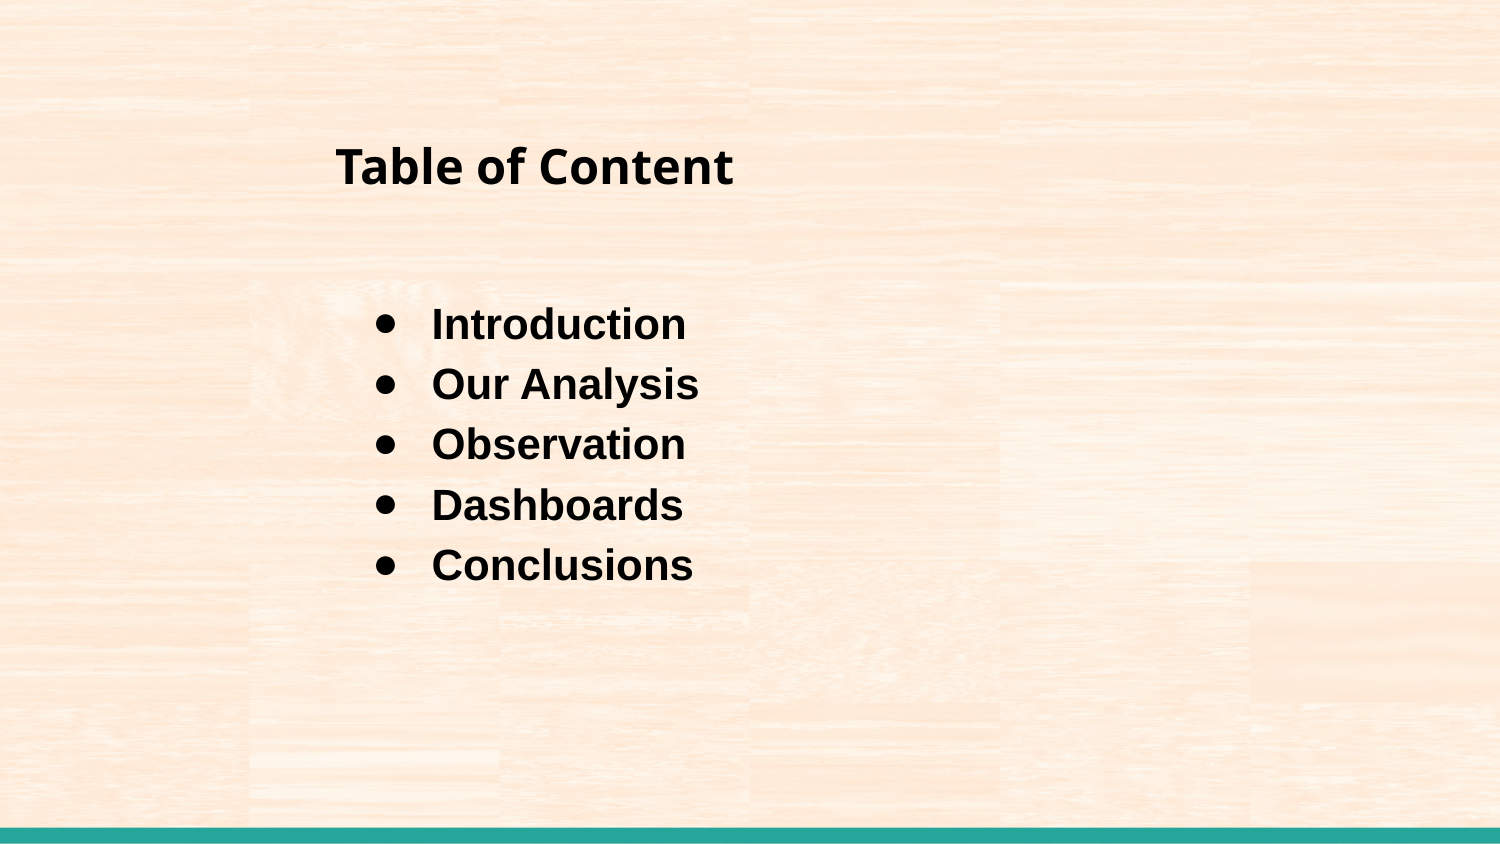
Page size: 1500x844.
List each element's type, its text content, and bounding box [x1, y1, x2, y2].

title Table of Content [320, 120, 946, 210]
picture [0, 0, 1500, 827]
list Introduction Our Analysis Observation Dashboards Conclusions [341, 272, 925, 693]
